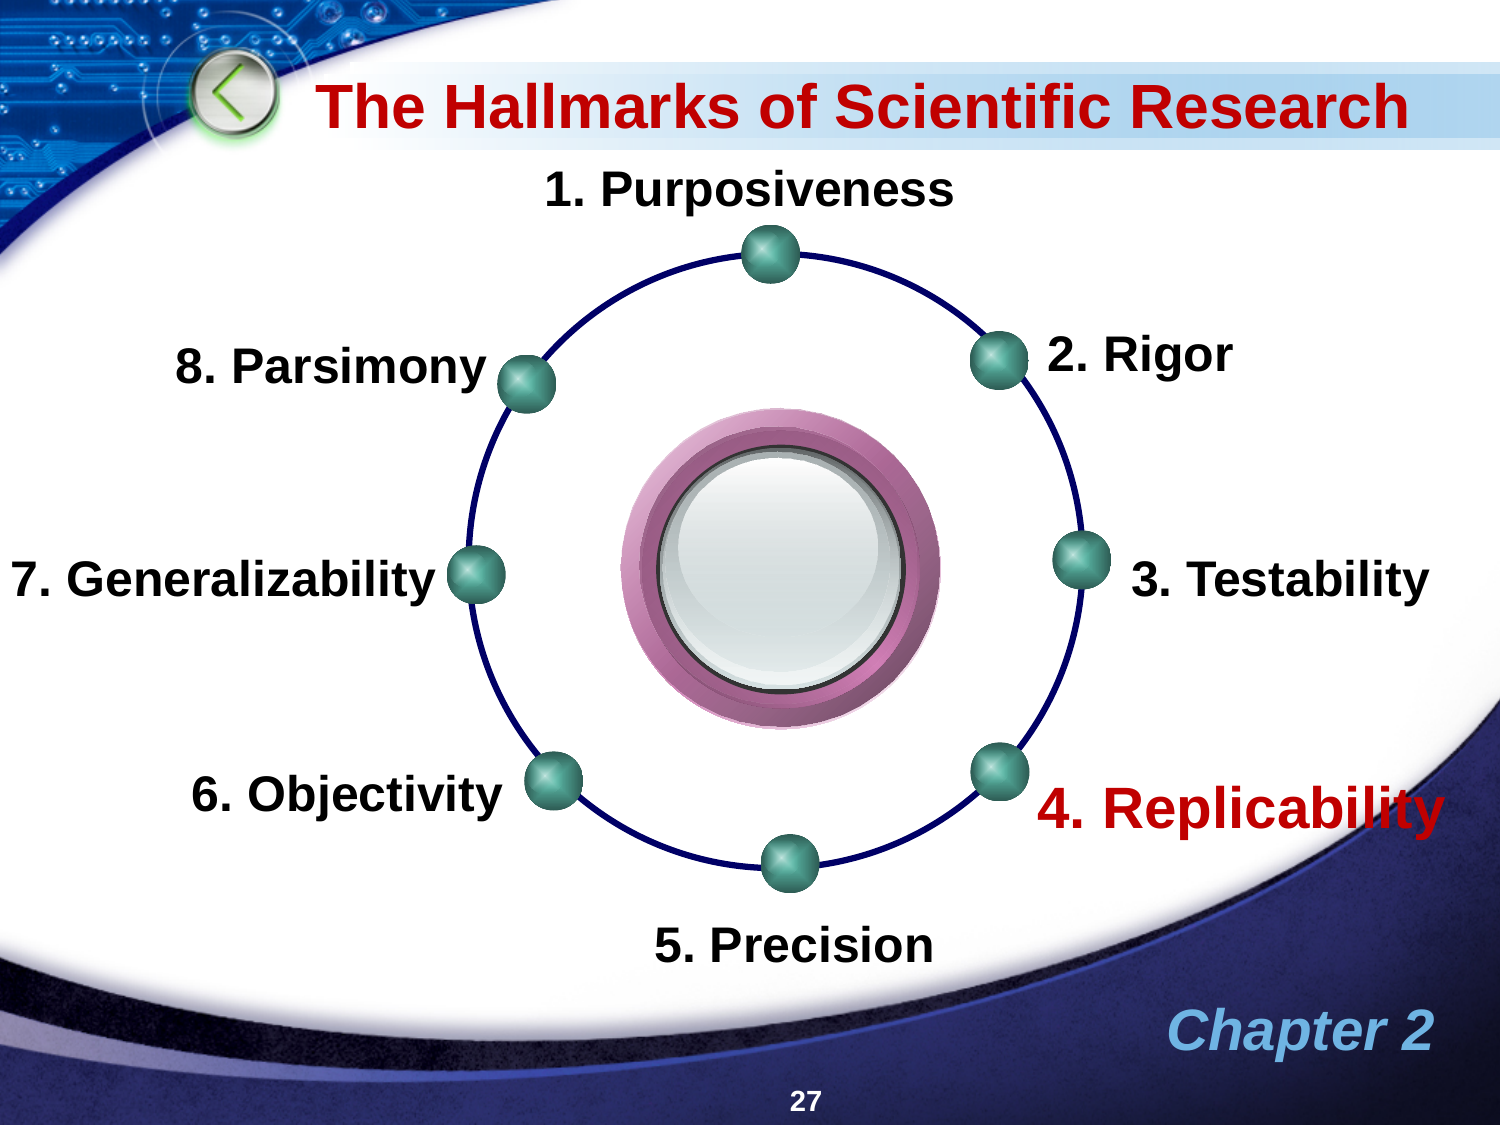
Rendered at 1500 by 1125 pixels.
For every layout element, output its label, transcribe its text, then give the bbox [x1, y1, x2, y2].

title The Hallmarks of Scientific Research [300, 57, 1438, 147]
slide_number 27 [487, 1074, 838, 1113]
picture [0, 150, 1500, 1125]
picture [0, 0, 1500, 148]
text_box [0, 148, 1464, 981]
